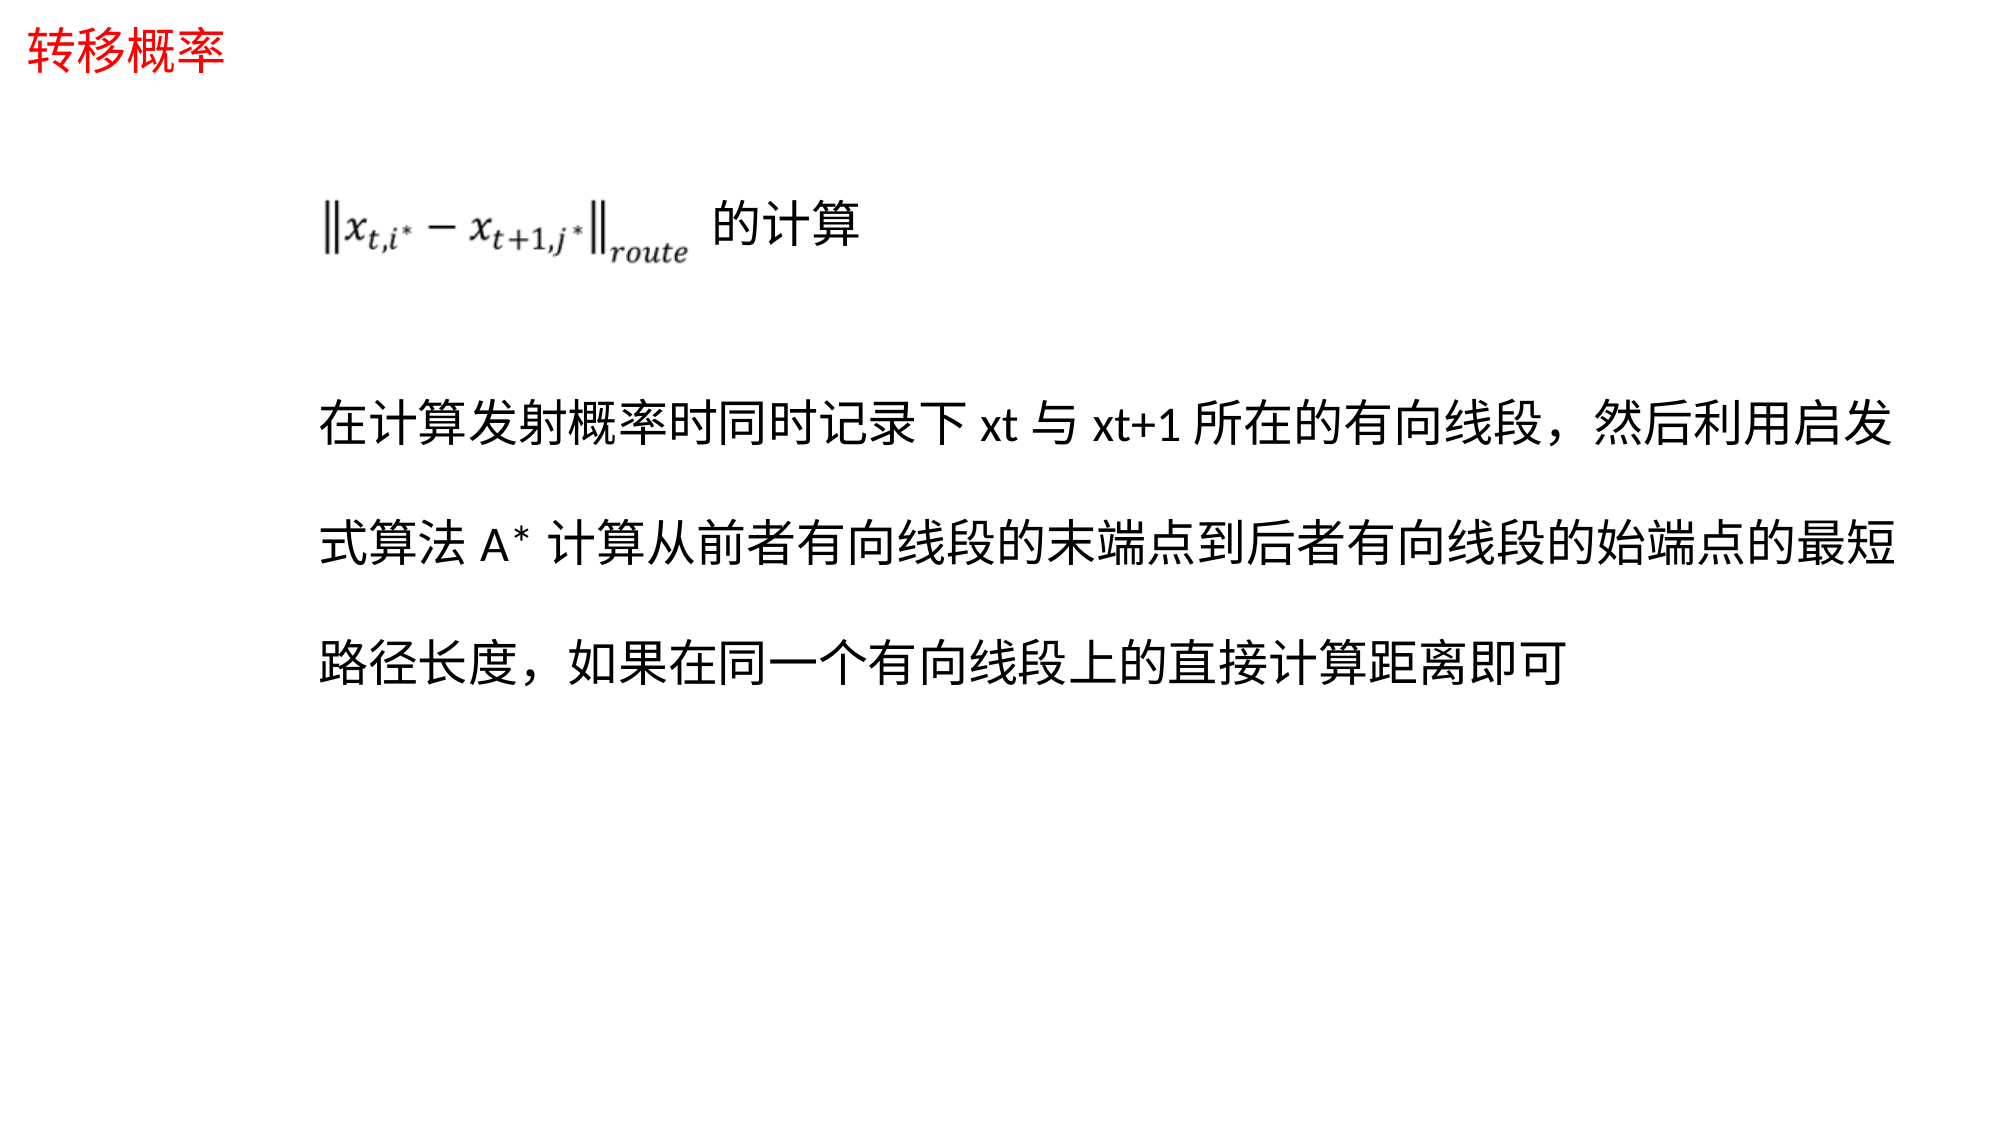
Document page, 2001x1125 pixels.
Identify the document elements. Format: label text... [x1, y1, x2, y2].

text_box 转移概率 [11, 12, 401, 112]
text_box 在计算发射概率时同时记录下xt与xt+1所在的有向线段，然后利用启发式算法A*计算从前者有向线段的末端点到后者有向线段的始端点的最短路径长度，如果在同一个有向线段上的直接计算距离即可 [303, 323, 1929, 699]
text_box 的计算 [697, 185, 1364, 260]
picture [318, 185, 697, 278]
